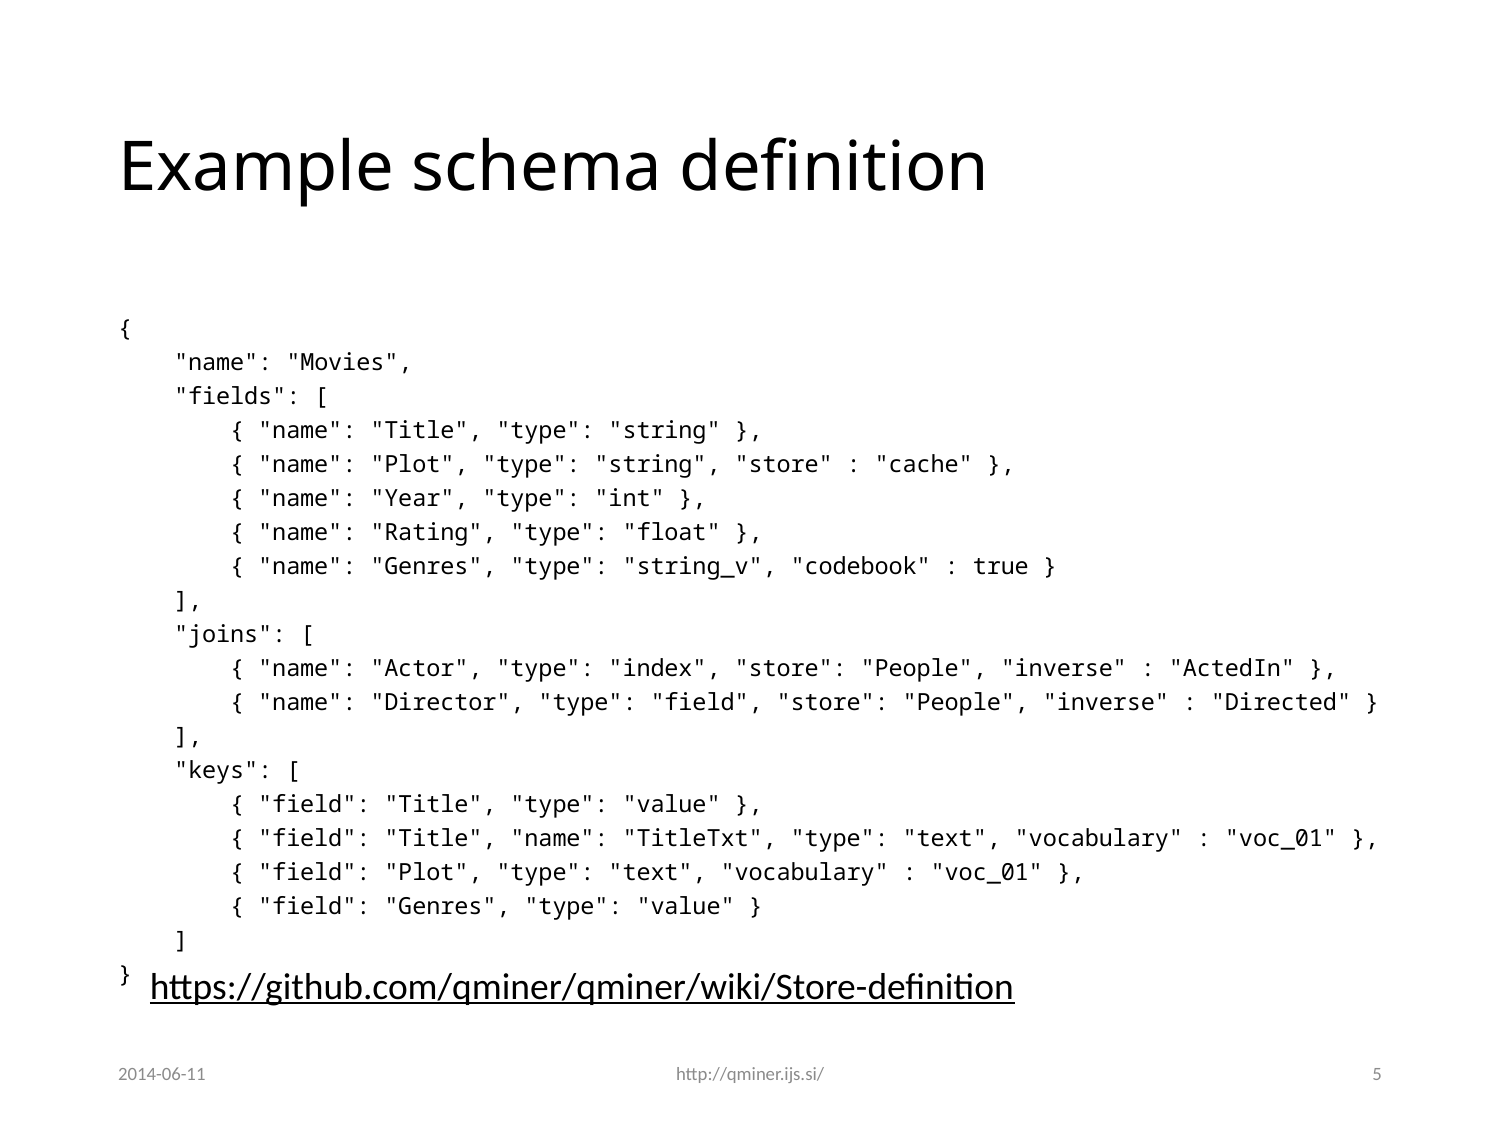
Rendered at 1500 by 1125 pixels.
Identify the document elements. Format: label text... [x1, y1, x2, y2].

footer http://qminer.ijs.si/ [496, 1042, 1004, 1103]
text_box https://github.com/qminer/qminer/wiki/Store-definition [134, 945, 1110, 1015]
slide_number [103, 1042, 441, 1103]
slide_number 5 [1059, 1042, 1397, 1103]
title Example schema definition [103, 59, 1397, 278]
list { "name": "Movies", "fields": [ { "name": "Title", "type": "string" }, { "name": "Plot", "type": "string", "store" : "cache" }, { "name": "Year", "type": "int" }, { "name": "Rating", "type": "float" }, { "name": "Genres", "type": "string_v", "codebook" : true } ], "joins": [ { "name": "Actor", "type": "index", "store": "People", "inverse" : "ActedIn" }, { "name": "Director", "type": "field", "store": "People", "inverse" : "Directed" } ], "keys": [ { "field": "Title", "type": "value" }, { "field": "Title", "name": "TitleTxt", "type": "text", "vocabulary" : "voc_01" }, { "field": "Plot", "type": "text", "vocabulary" : "voc_01" }, { "field": "Genres", "type": "value" } ] } [103, 299, 1397, 1014]
